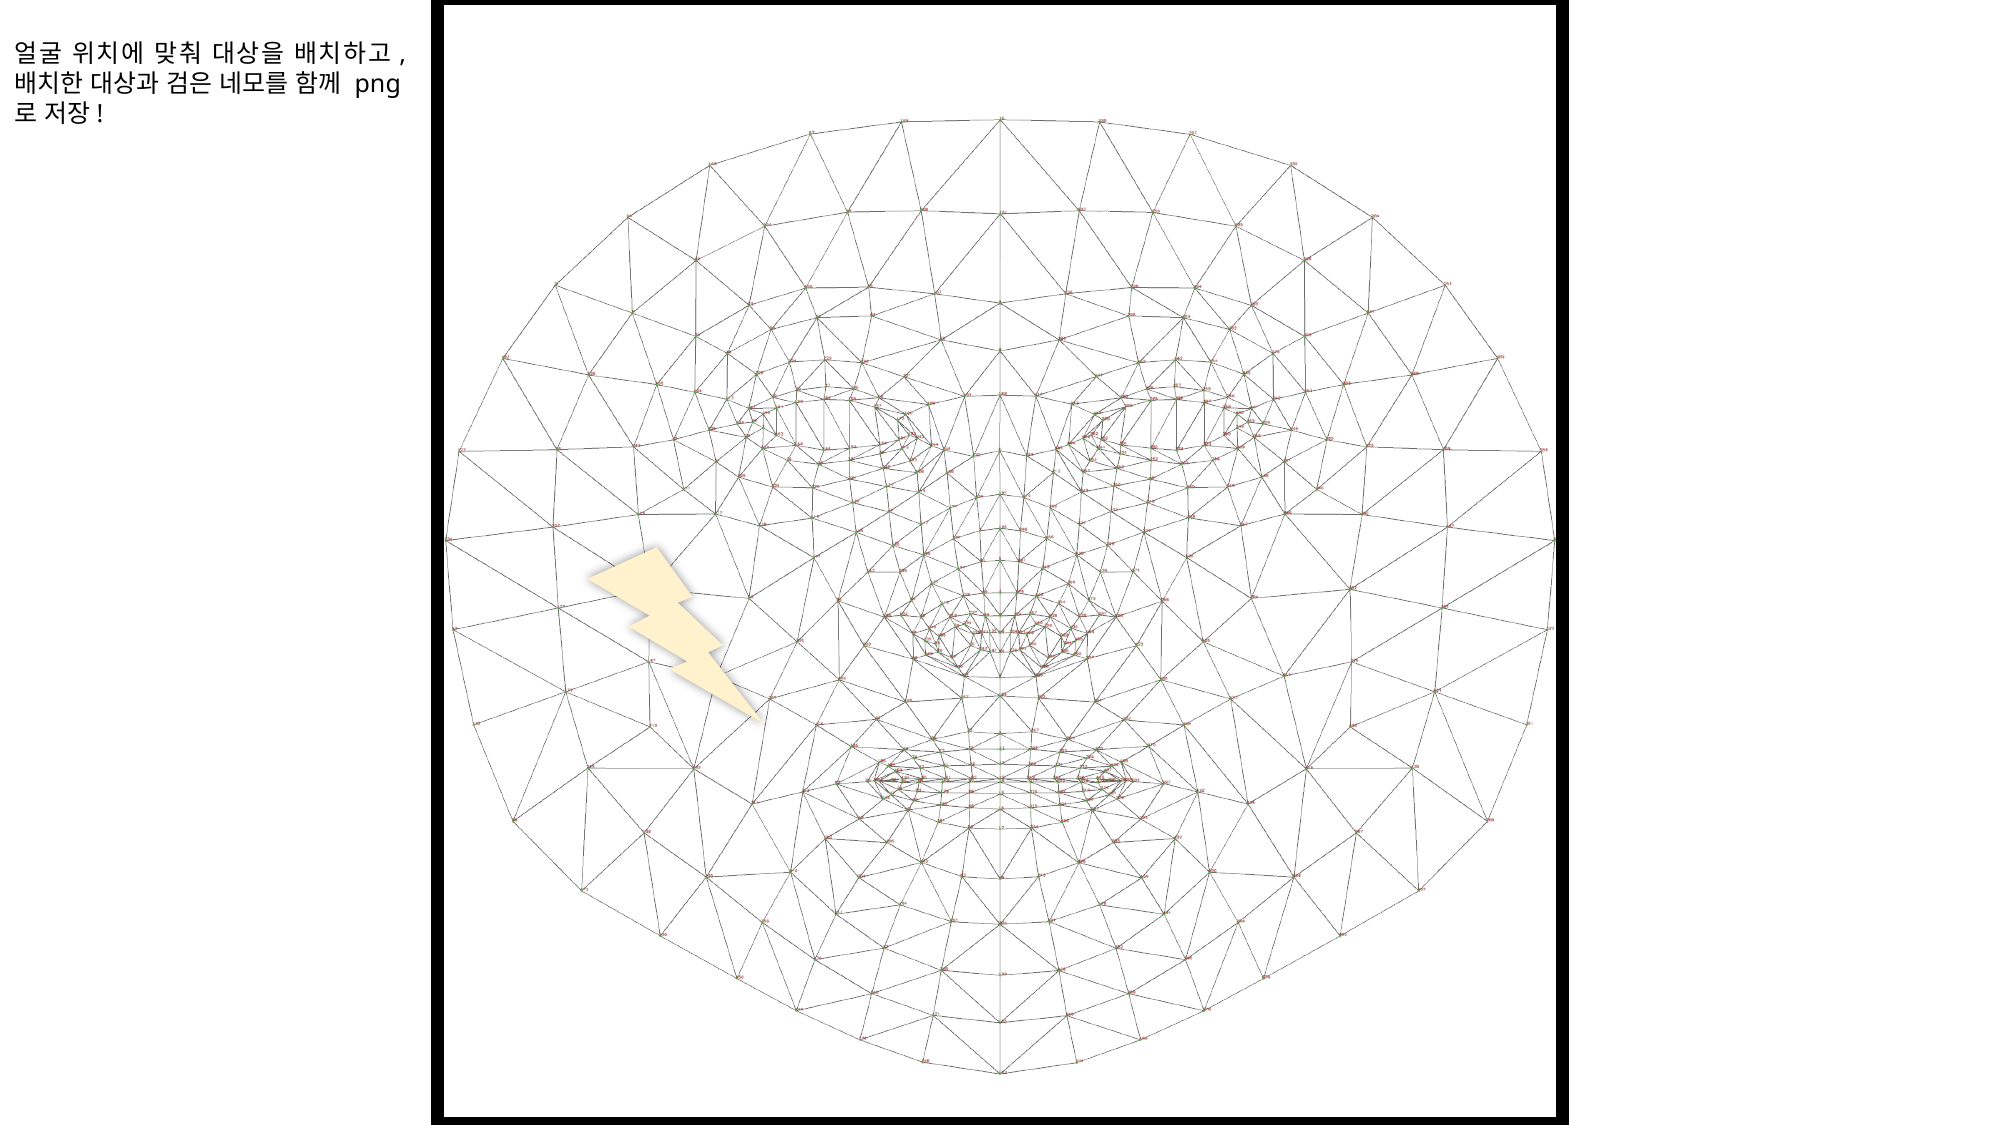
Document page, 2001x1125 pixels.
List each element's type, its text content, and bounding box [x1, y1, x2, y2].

picture [437, 0, 1563, 1125]
text_box 얼굴 위치에 맞춰 대상을 배치하고, 배치한 대상과 검은 네모를 함께 png로 저장! [0, 30, 421, 136]
